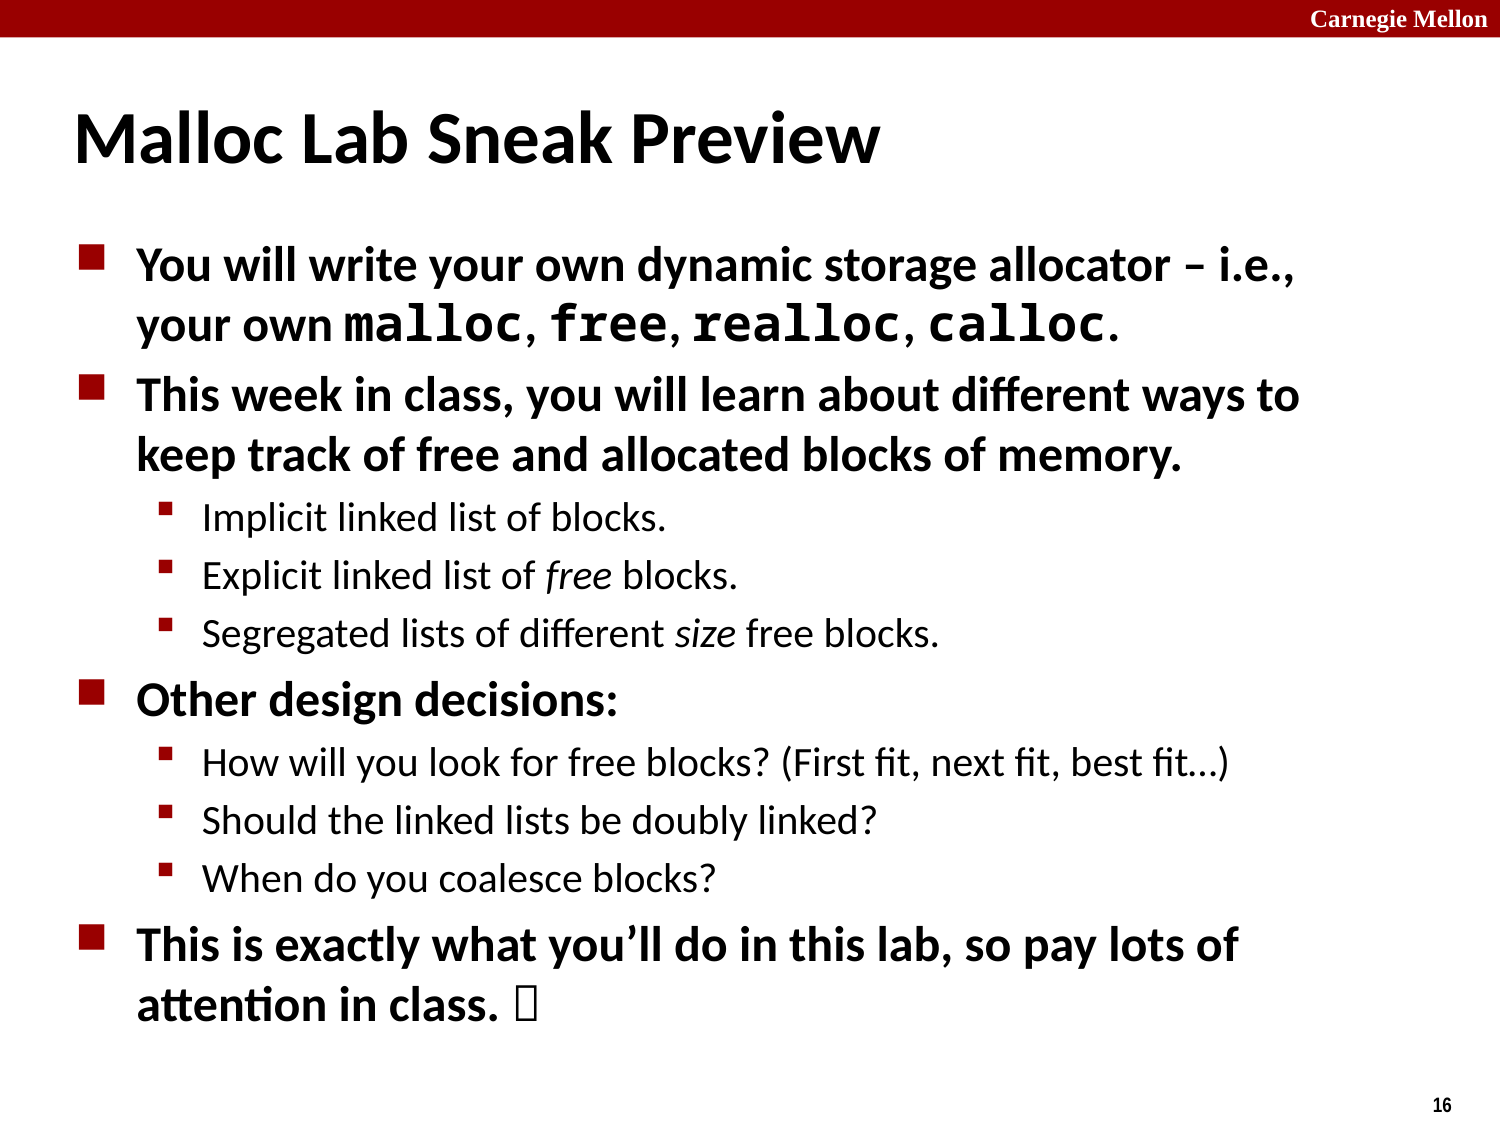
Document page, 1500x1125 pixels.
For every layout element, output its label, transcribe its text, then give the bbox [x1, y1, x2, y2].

title Malloc Lab Sneak Preview [58, 71, 1305, 197]
list You will write your own dynamic storage allocator – i.e., your own malloc, free, realloc, calloc. This week in class, you will learn about different ways to keep track of free and allocated blocks of memory. Implicit linked list of blocks. Explicit linked list of free blocks. Segregated lists of different size free blocks. Other design decisions: How will you look for free blocks? (First fit, next fit, best fit…) Should the linked lists be doubly linked? When do you coalesce blocks? This is exactly what you’ll do in this lab, so pay lots of attention in class.  [64, 223, 1361, 1040]
